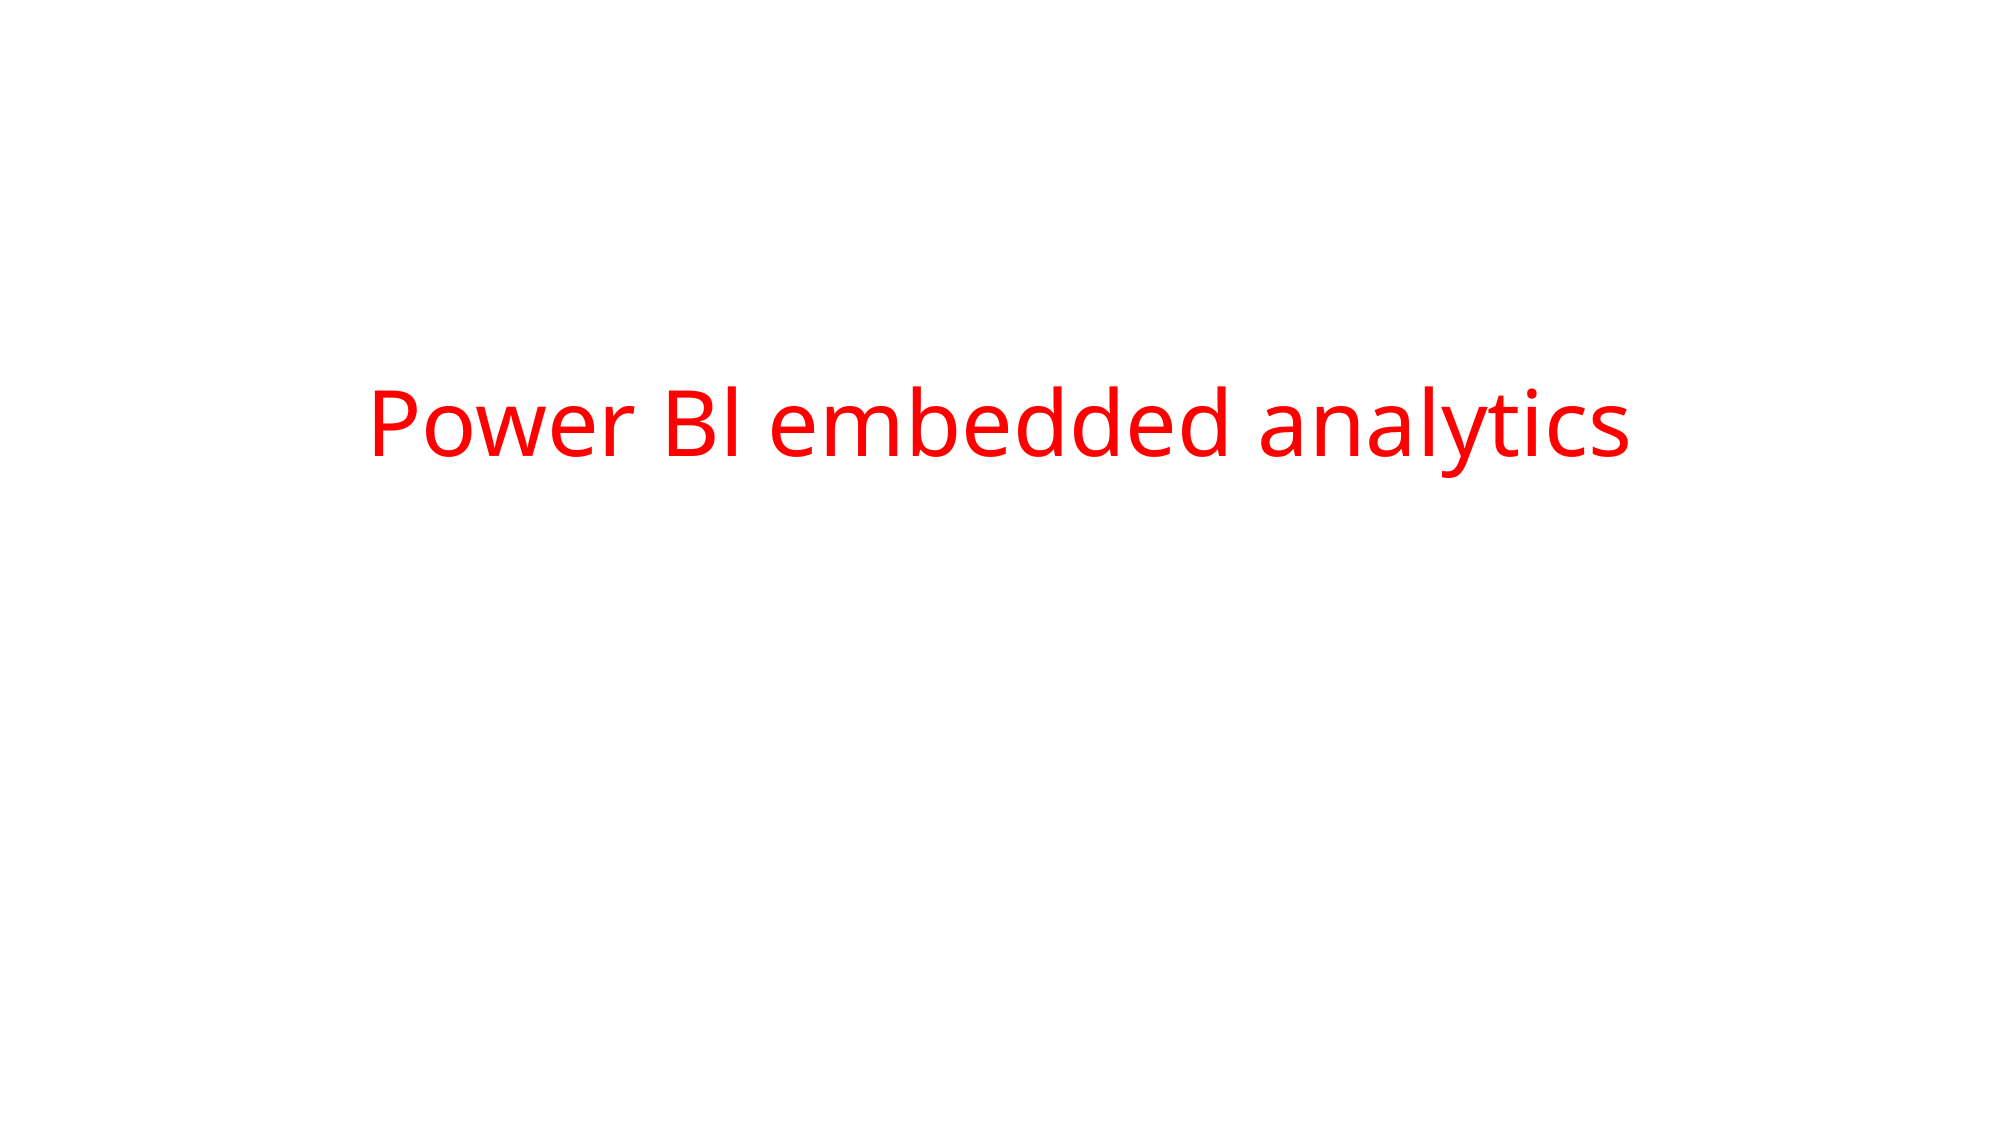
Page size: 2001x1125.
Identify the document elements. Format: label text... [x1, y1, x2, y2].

title Power Bl embedded analytics [0, 59, 2000, 795]
